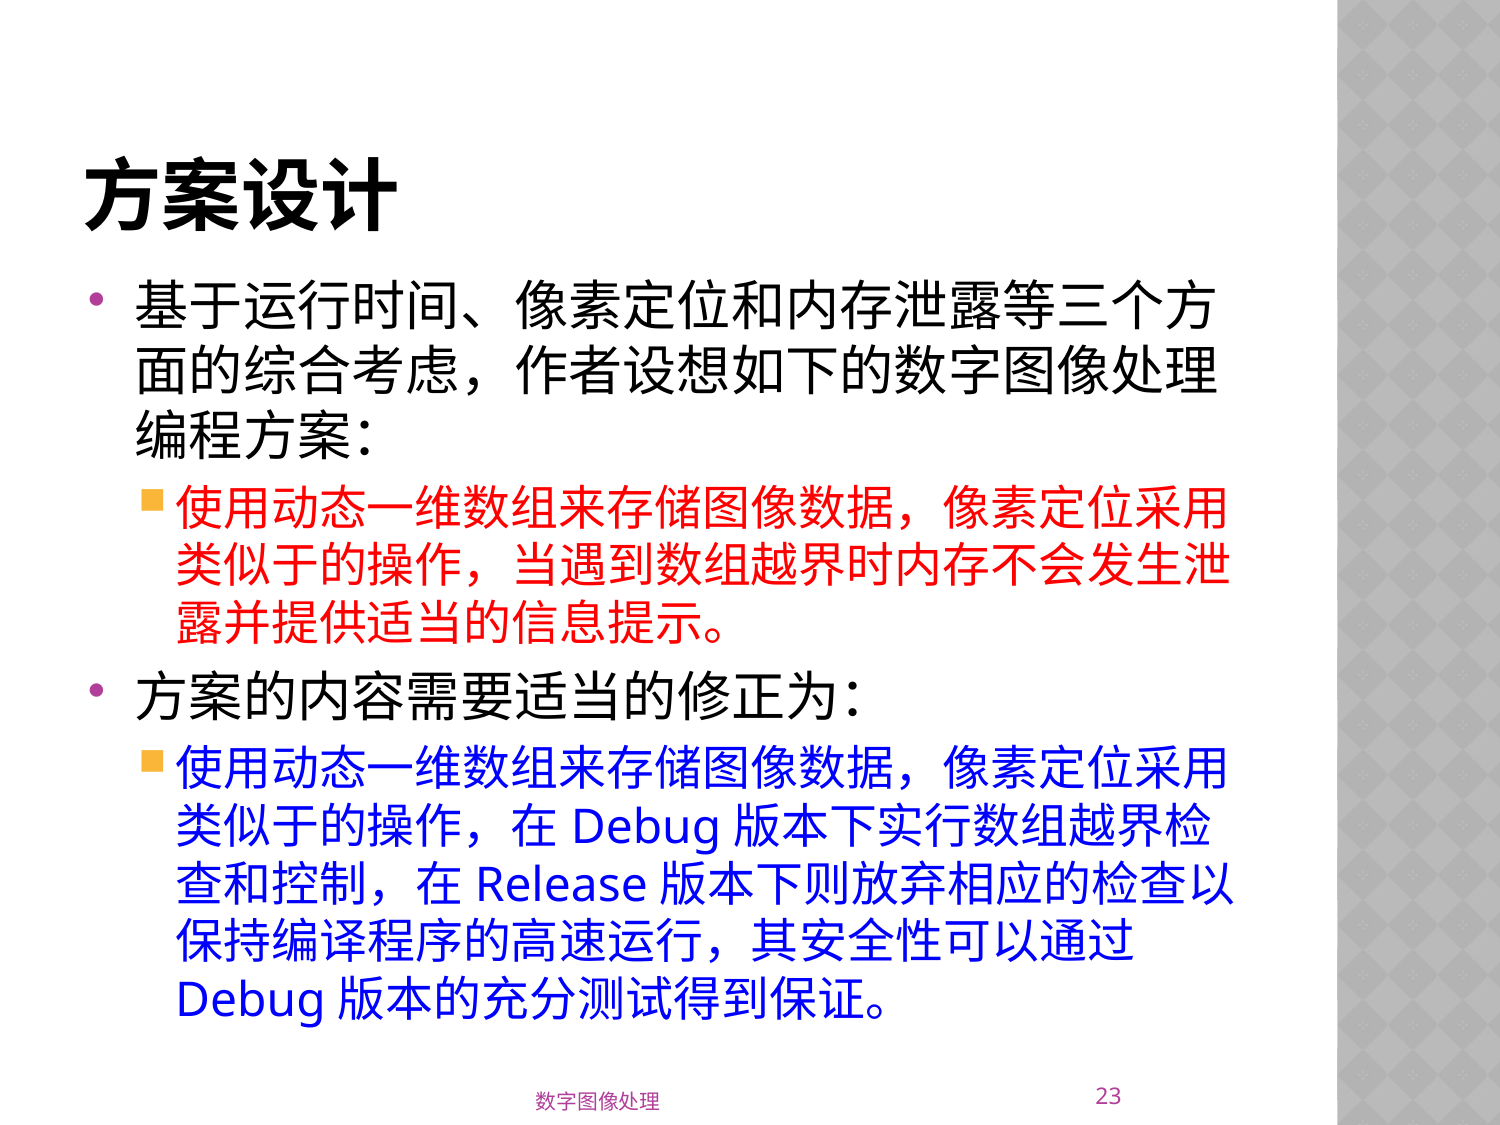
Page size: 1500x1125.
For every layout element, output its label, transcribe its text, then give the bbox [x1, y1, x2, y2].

slide_number 23 [1025, 1075, 1122, 1113]
footer 数字图像处理 [75, 1075, 675, 1114]
title 方案设计 [75, 52, 1263, 240]
